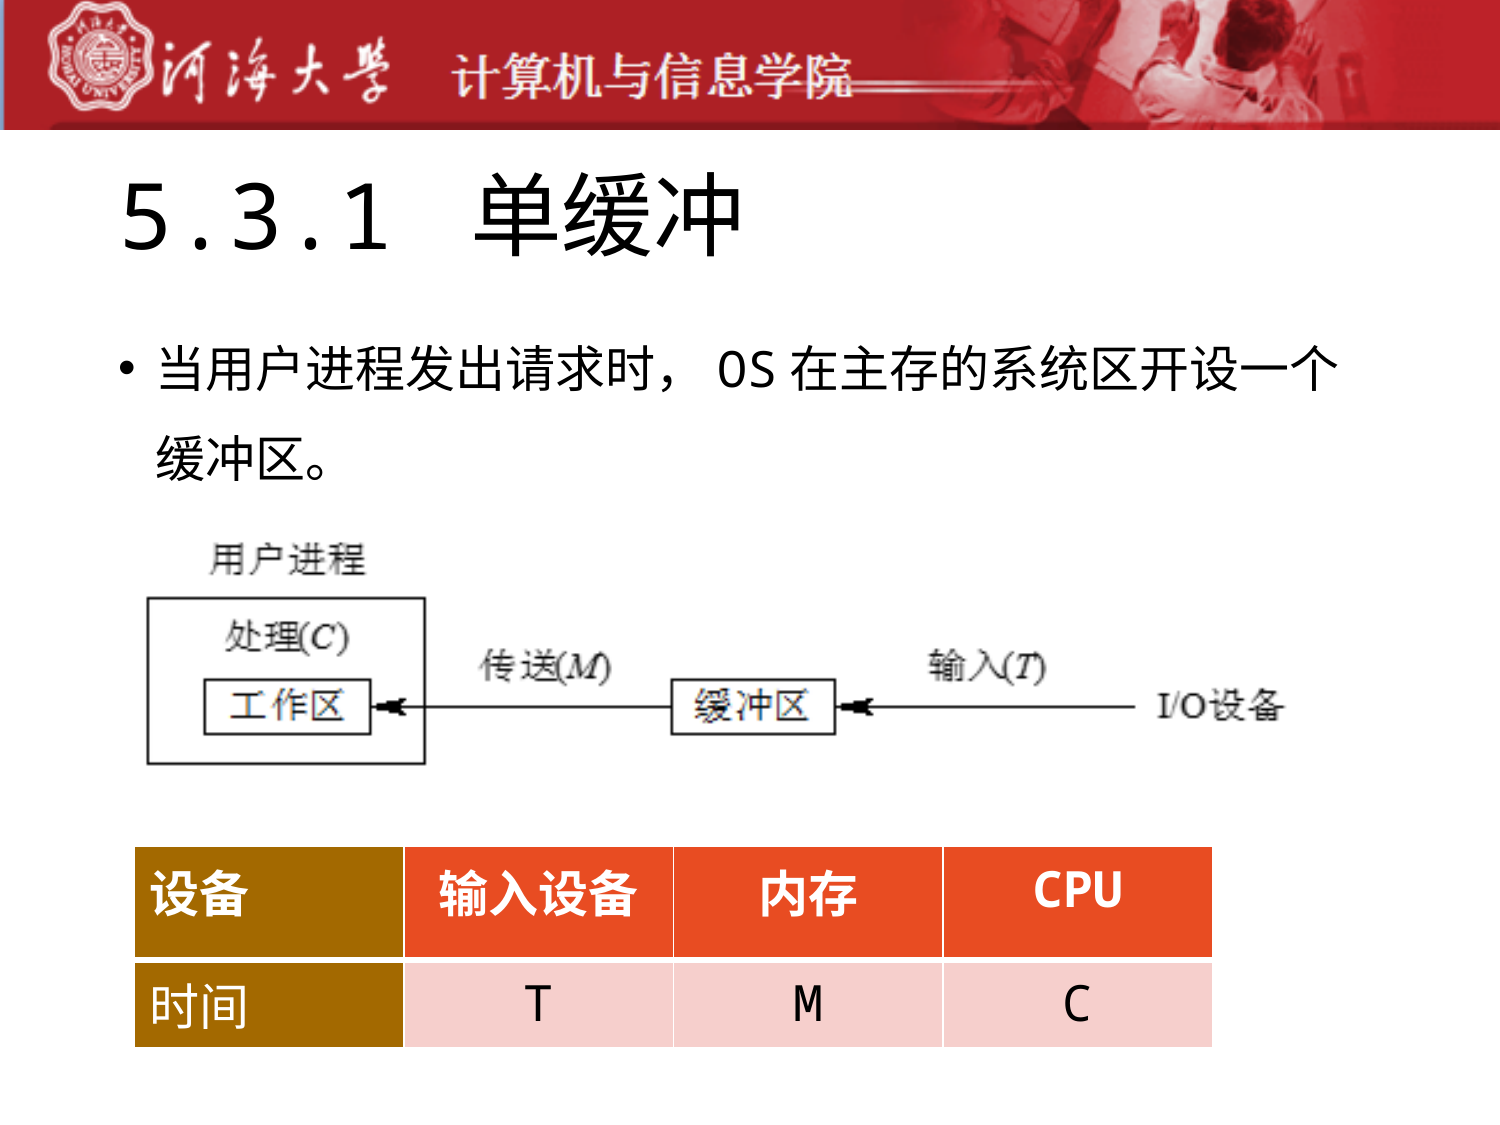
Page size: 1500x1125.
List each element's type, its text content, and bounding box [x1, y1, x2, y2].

table_header 输入设备 [405, 847, 673, 957]
table_cell T [405, 963, 673, 1047]
table_header CPU [944, 847, 1212, 957]
title 5.3.1 单缓冲 [103, 59, 1397, 278]
table_cell C [944, 963, 1212, 1047]
table_header 设备 [135, 847, 403, 957]
list 当用户进程发出请求时，OS在主存的系统区开设一个缓冲区。 [103, 299, 1397, 509]
table_cell 时间 [135, 963, 403, 1047]
table_header 内存 [674, 847, 942, 957]
picture [0, 0, 1500, 130]
table_cell M [674, 963, 942, 1047]
picture [103, 530, 1299, 825]
